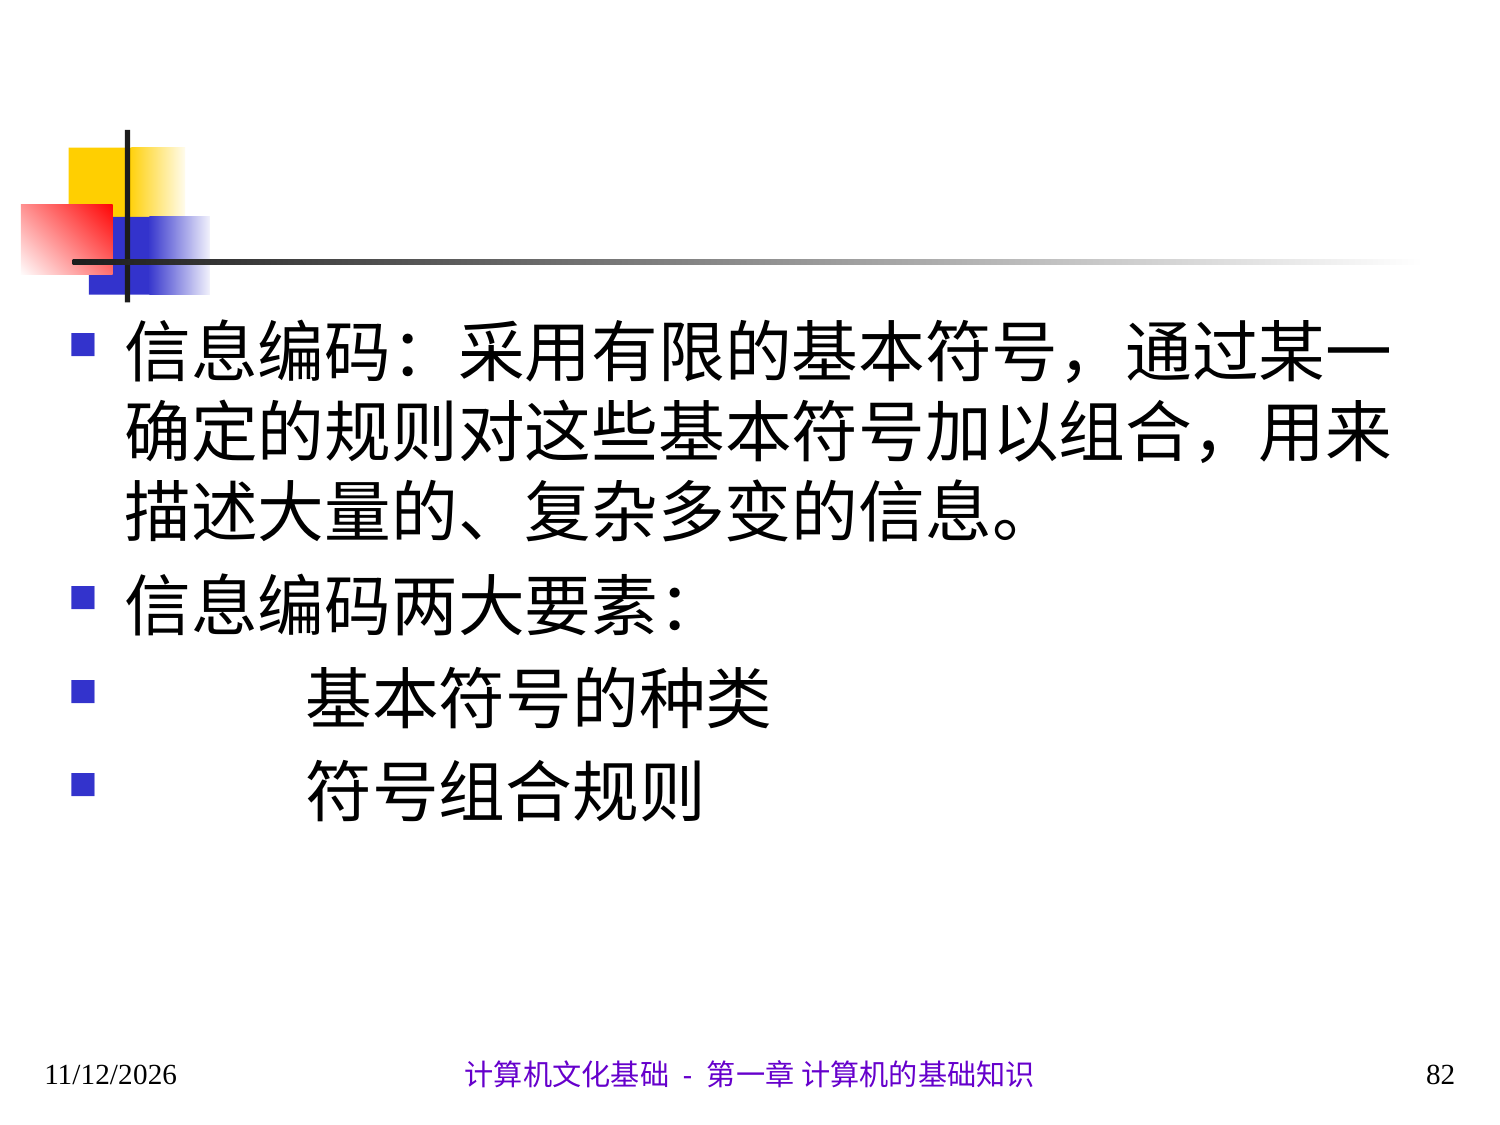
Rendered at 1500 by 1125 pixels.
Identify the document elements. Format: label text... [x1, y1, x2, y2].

slide_number 82 [1281, 1023, 1471, 1099]
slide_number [29, 1023, 219, 1099]
footer 计算机文化基础 - 第一章 计算机的基础知识 [242, 1024, 1258, 1100]
list 信息编码：采用有限的基本符号，通过某一确定的规则对这些基本符号加以组合，用来描述大量的、复杂多变的信息。 信息编码两大要素： 基本符号的种类 符号组合规则 [53, 302, 1469, 1024]
